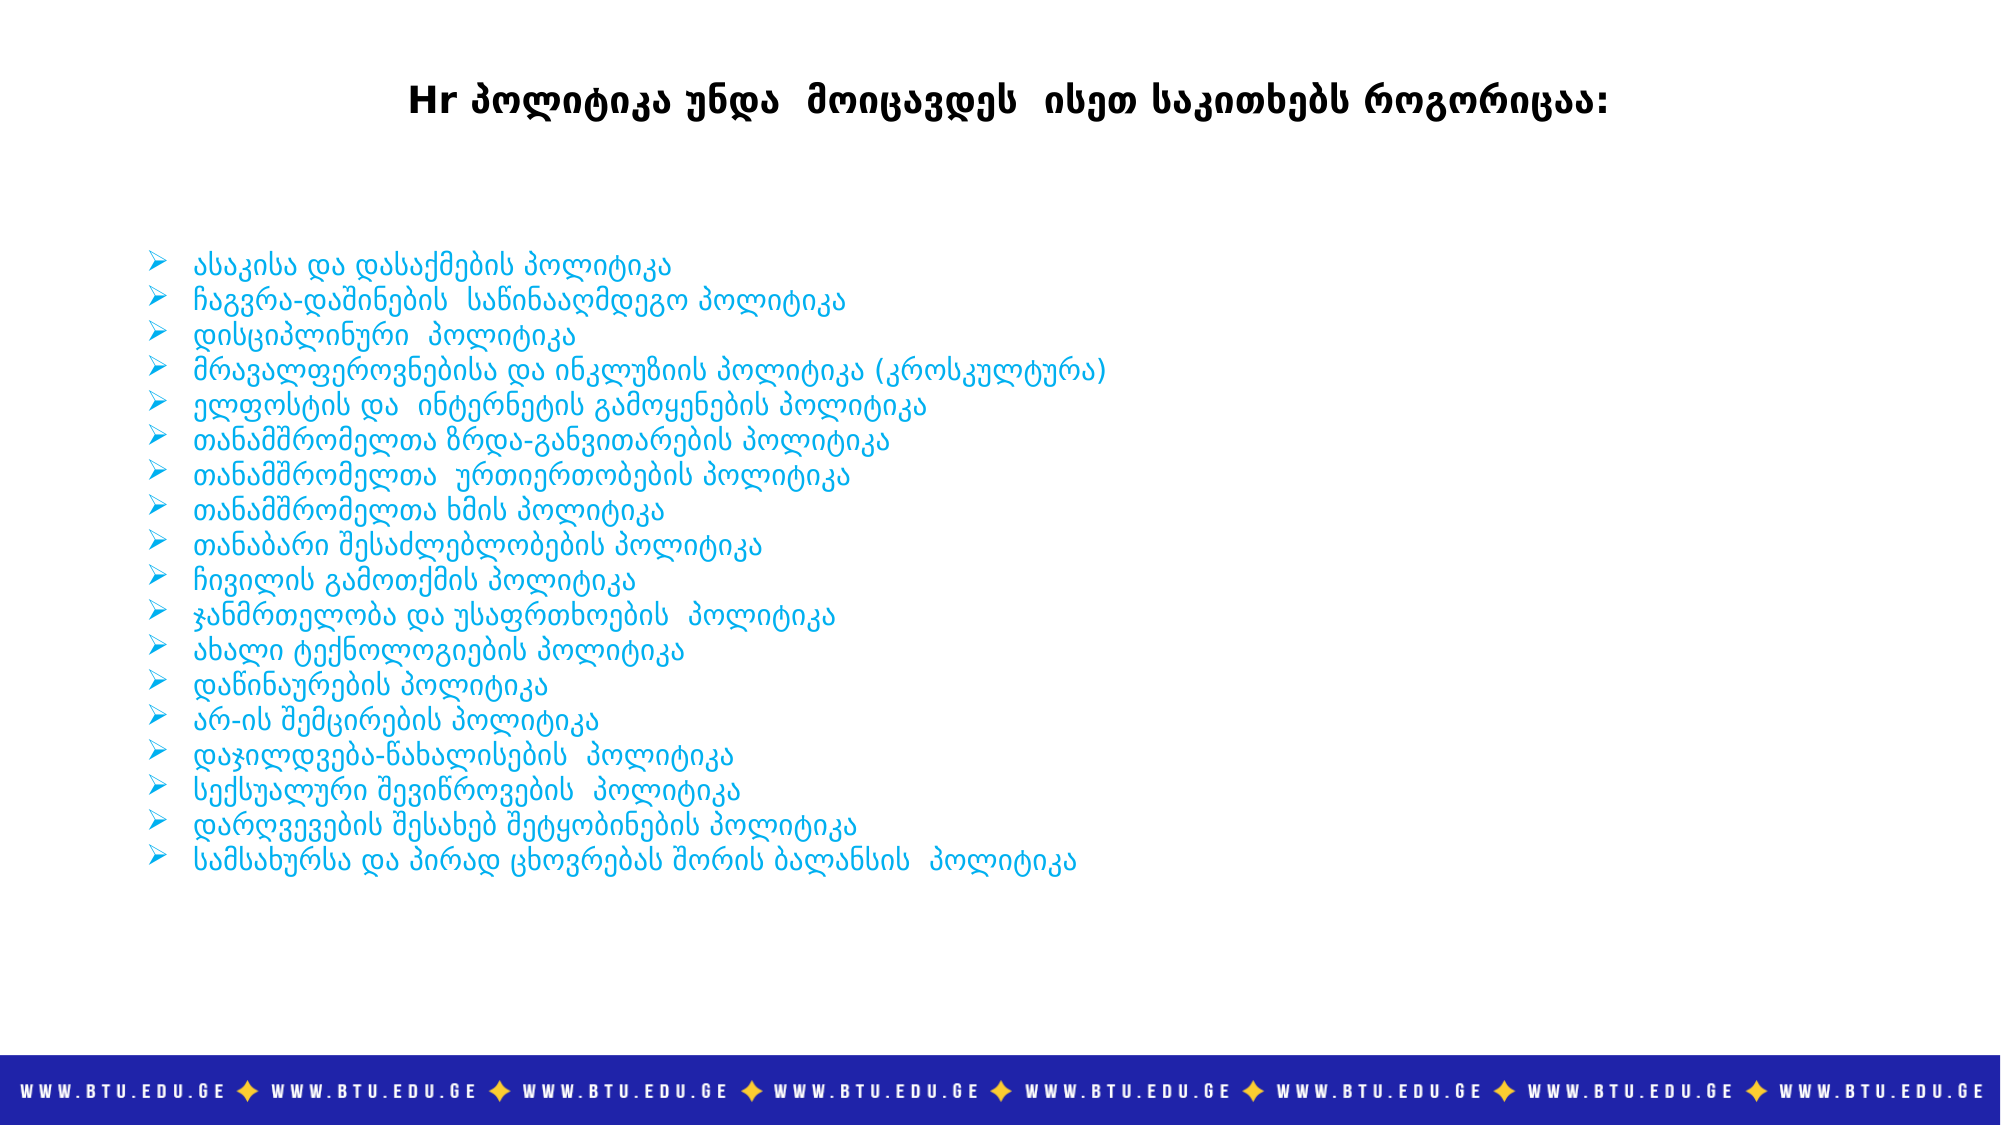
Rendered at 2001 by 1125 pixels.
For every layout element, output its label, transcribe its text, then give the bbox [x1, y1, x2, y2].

text_box ასაკისა და დასაქმების პოლიტიკა ჩაგვრა-დაშინების საწინააღმდეგო პოლიტიკა დისციპლინური პოლიტიკა მრავალფეროვნებისა და ინკლუზიის პოლიტიკა (კროსკულტურა) ელფოსტის და ინტერნეტის გამოყენების პოლიტიკა თანამშრომელთა ზრდა-განვითარების პოლიტიკა თანამშრომელთა ურთიერთობების პოლიტიკა თანამშრომელთა ხმის პოლიტიკა თანაბარი შესაძლებლობების პოლიტიკა ჩივილის გამოთქმის პოლიტიკა ჯანმრთელობა და უსაფრთხოების პოლიტიკა ახალი ტექნოლოგიების პოლიტიკა დაწინაურების პოლიტიკა არ-ის შემცირების პოლიტიკა დაჯილდვება-წახალისების პოლიტიკა სექსუალური შევიწროვების პოლიტიკა დარღვევების შესახებ შეტყობინების პოლიტიკა სამსახურსა და პირად ცხოვრებას შორის ბალანსის პოლიტიკა [131, 239, 1124, 884]
text_box Hr პოლიტიკა უნდა მოიცავდეს ისეთ საკითხებს როგორიცაა: [392, 69, 1626, 129]
picture [0, 0, 2001, 1125]
